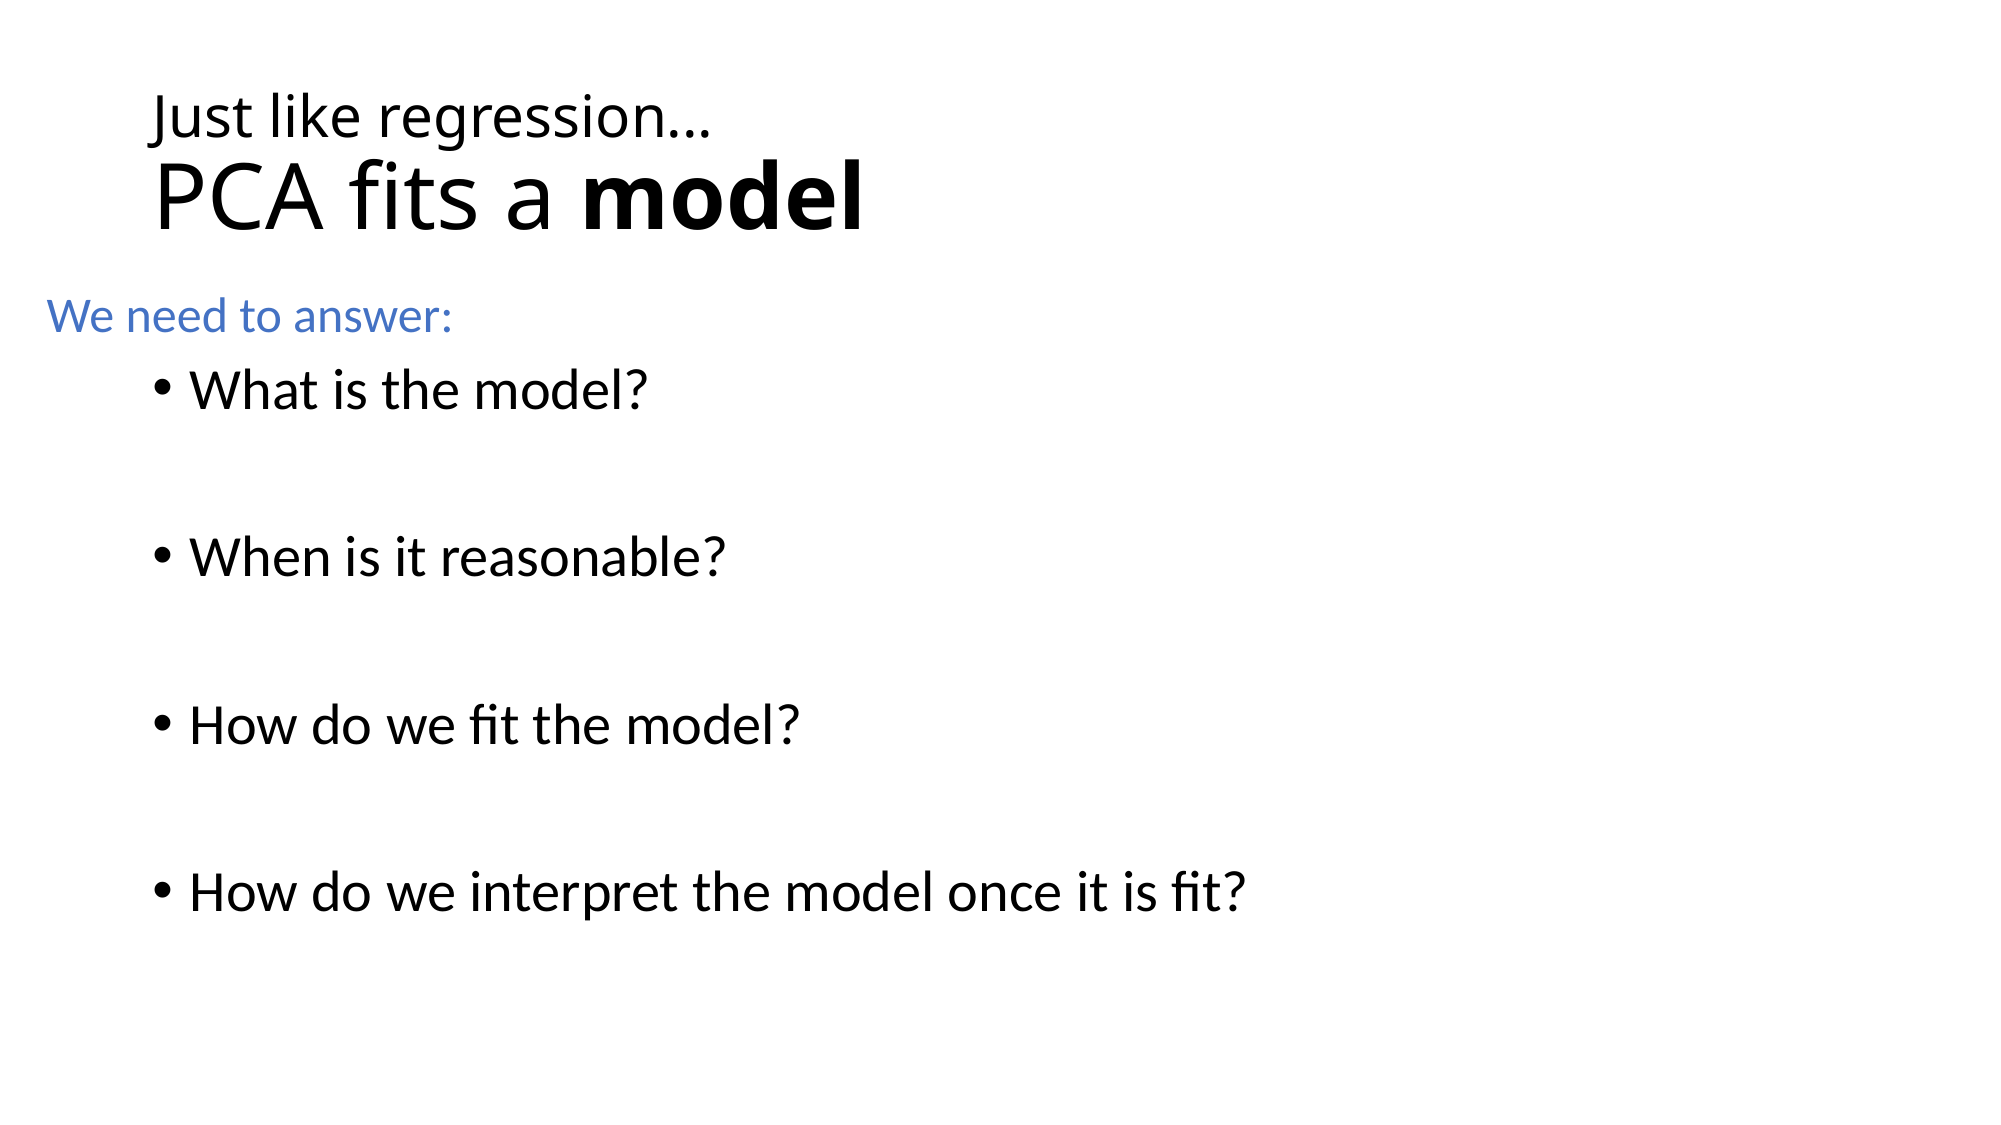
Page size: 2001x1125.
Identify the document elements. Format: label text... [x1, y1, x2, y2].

list What is the model? When is it reasonable? How do we fit the model? How do we interpret the model once it is fit? [137, 351, 1863, 1066]
text_box We need to answer: [31, 275, 603, 351]
title Just like regression... PCA fits a model [137, 59, 1863, 278]
